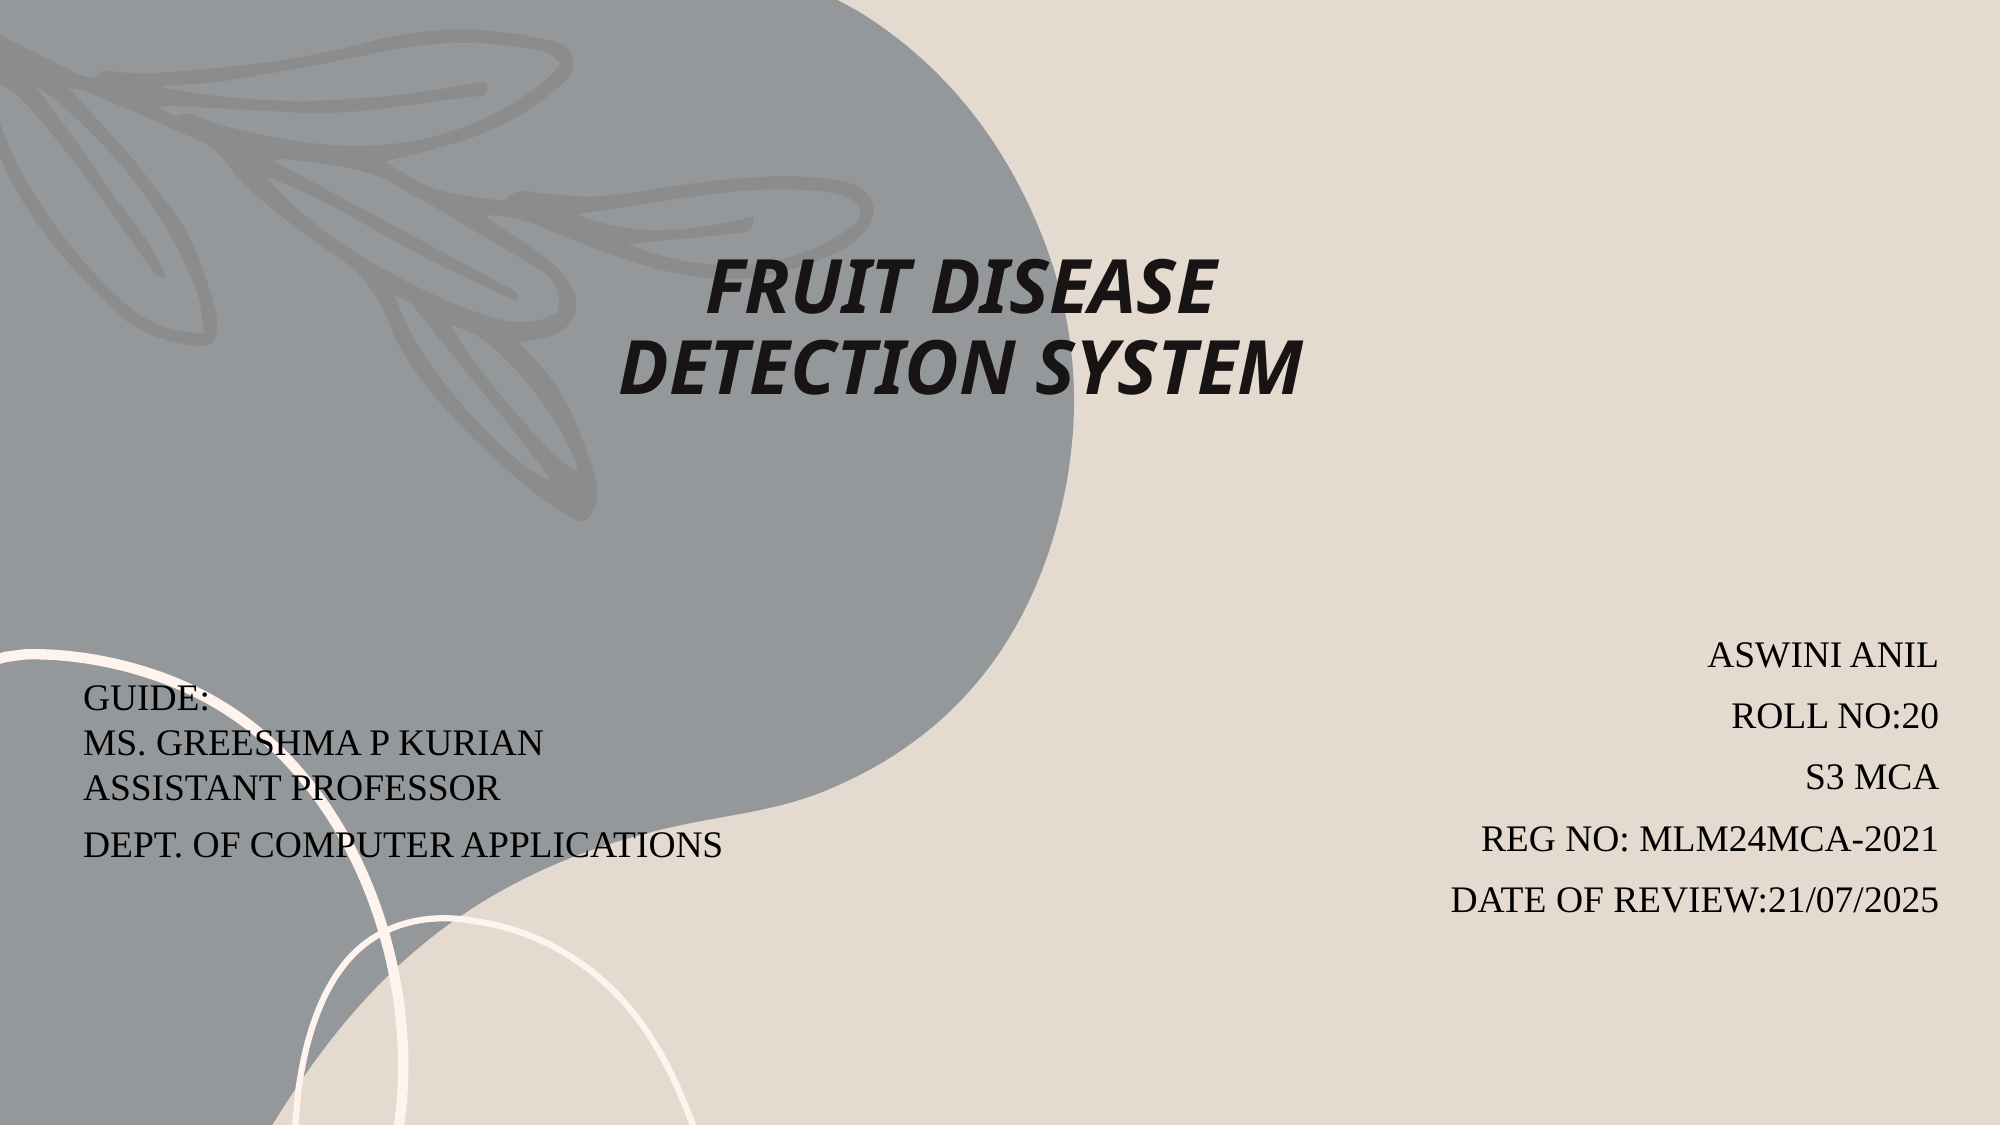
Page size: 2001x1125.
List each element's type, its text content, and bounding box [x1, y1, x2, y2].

title FRUIT DISEASE DETECTION SYSTEM [458, 0, 1484, 752]
text_box GUIDE: MS. GREESHMA P KURIAN ASSISTANT PROFESSOR DEPT. OF COMPUTER APPLICATIONS [68, 665, 934, 875]
list ASWINI ANIL ROLL NO:20 S3 MCA REG NO: MLM24MCA-2021 DATE OF REVIEW:21/07/2025 [1028, 627, 1955, 1086]
picture [1155, 751, 2000, 962]
